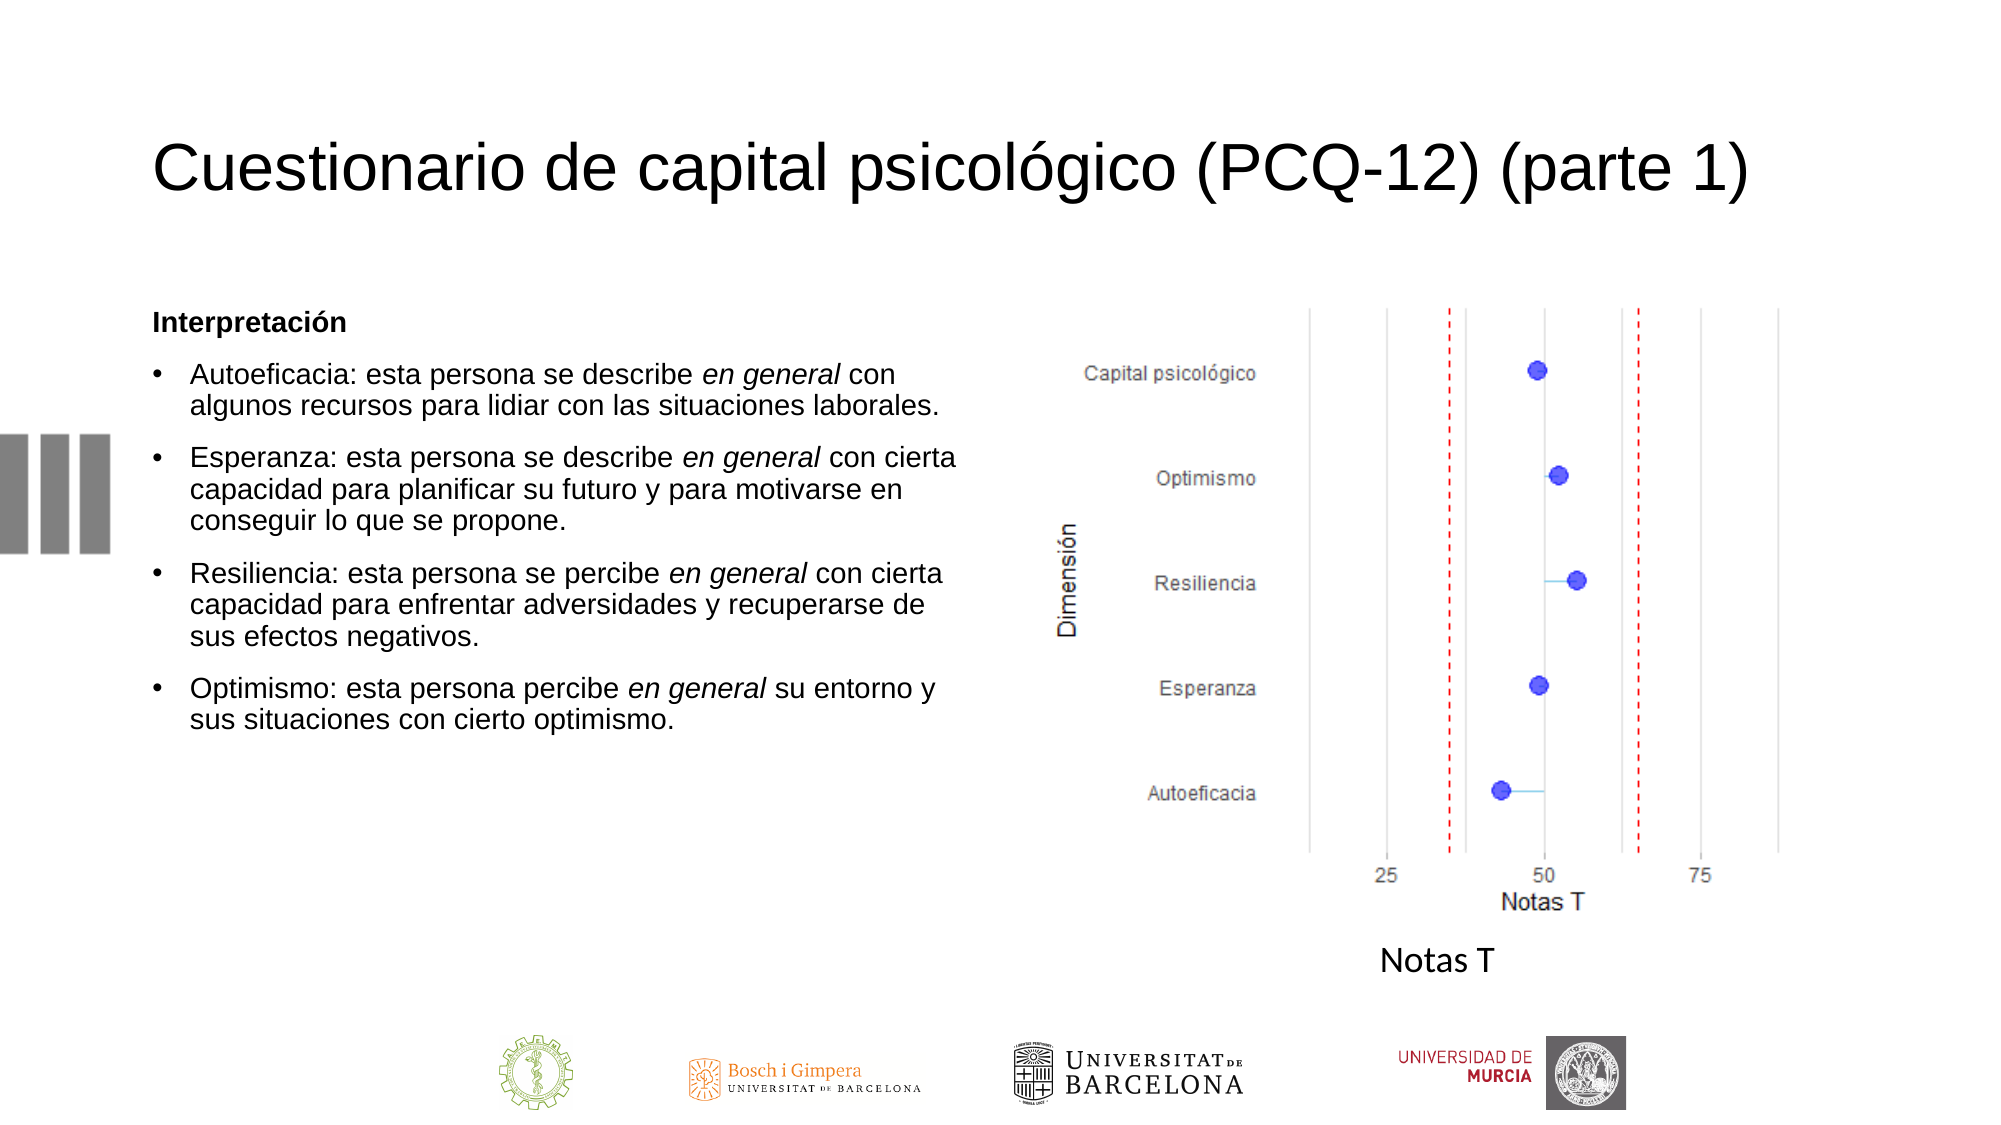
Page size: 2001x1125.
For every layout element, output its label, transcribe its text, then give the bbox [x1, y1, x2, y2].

picture [499, 1035, 573, 1110]
picture [1331, 1036, 1627, 1110]
picture [684, 1031, 926, 1125]
picture [1014, 1042, 1243, 1105]
list Interpretación Autoeficacia: esta persona se describe en general con algunos recursos para lidiar con las situaciones laborales. Esperanza: esta persona se describe en general con cierta capacidad para planificar su futuro y para motivarse en conseguir lo que se propone. Resiliencia: esta persona se percibe en general con cierta capacidad para enfrentar adversidades y recuperarse de sus efectos negativos. Optimismo: esta persona percibe en general su entorno y sus situaciones con cierto optimismo. [137, 299, 988, 1014]
picture [1043, 297, 1832, 928]
text_box Notas T [1012, 927, 1863, 1011]
title Cuestionario de capital psicológico (PCQ-12) (parte 1) [137, 59, 1863, 278]
picture [0, 420, 123, 563]
